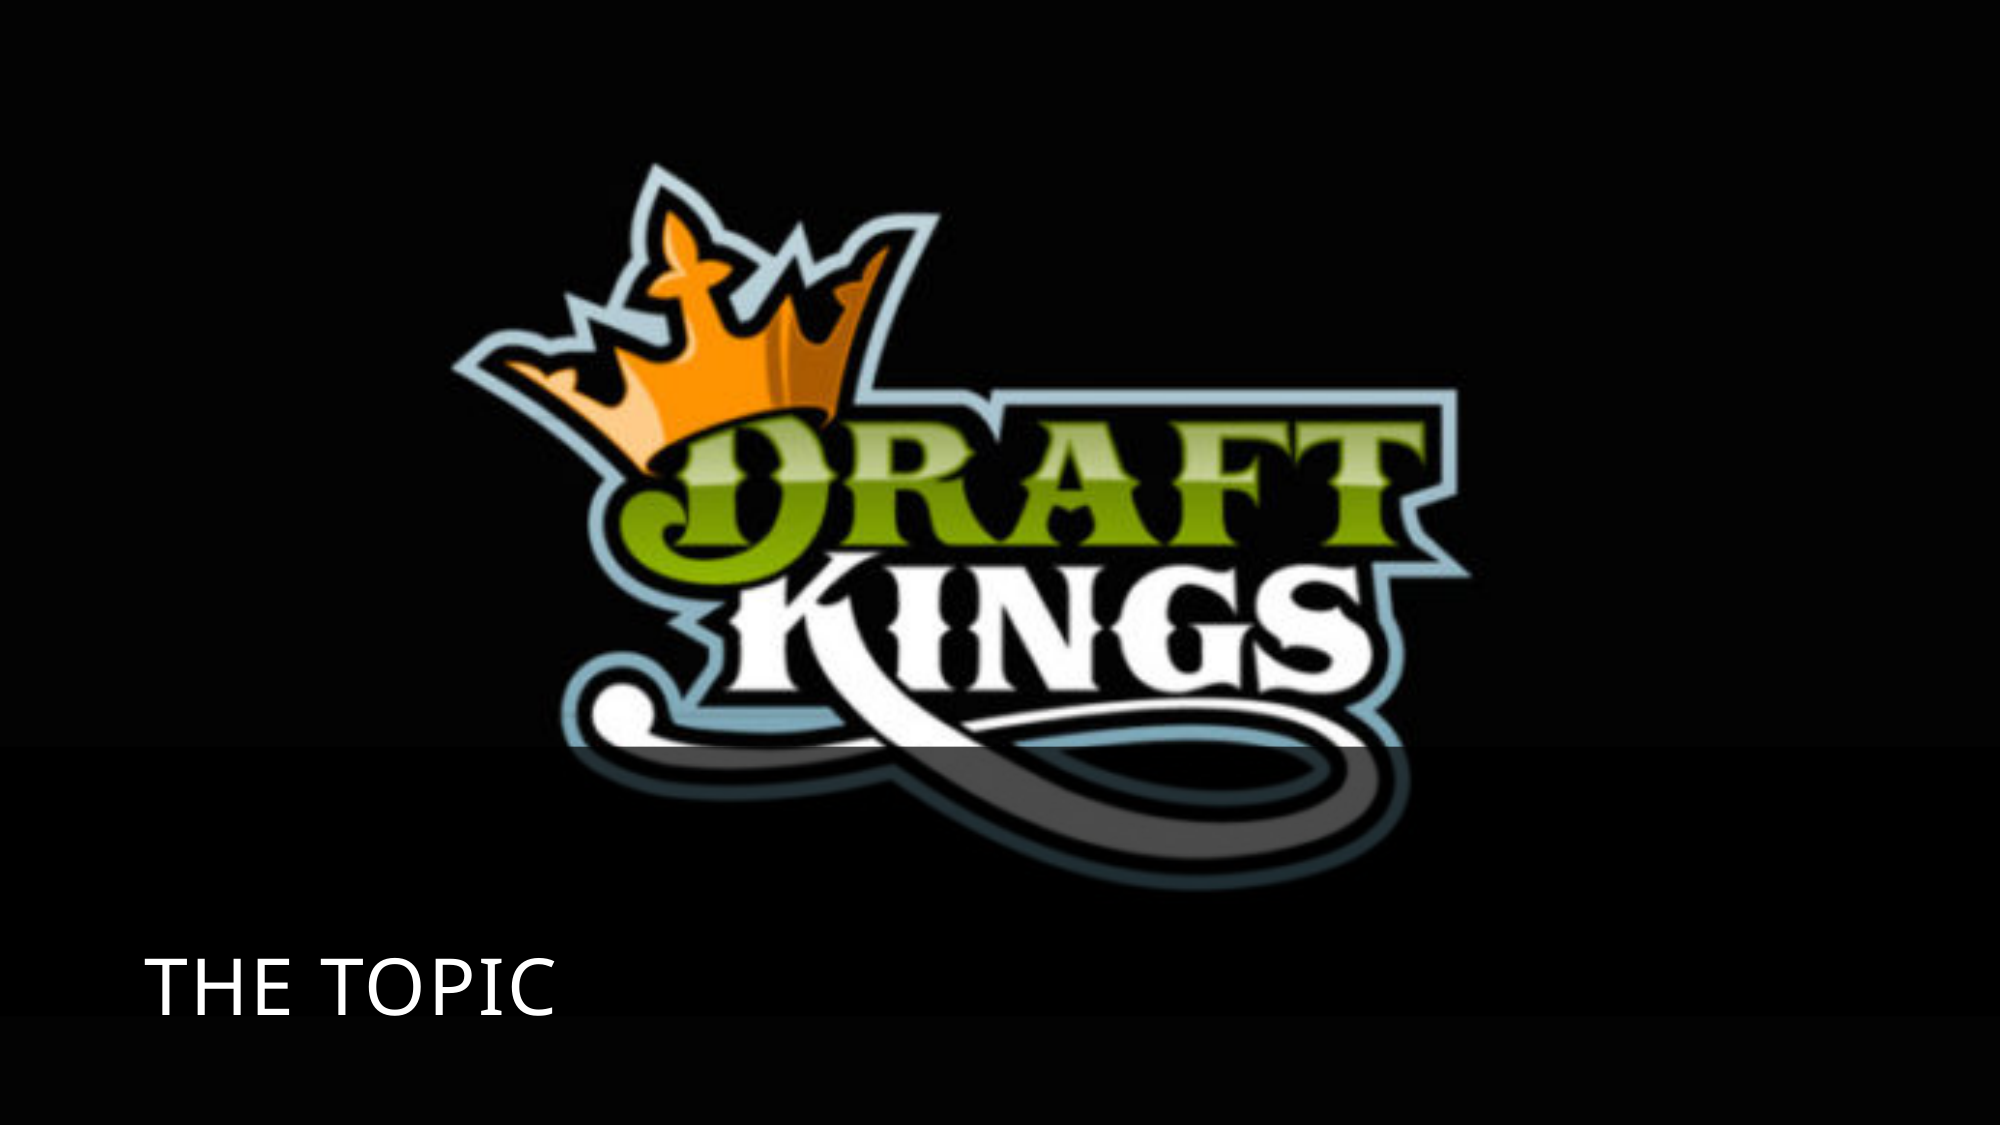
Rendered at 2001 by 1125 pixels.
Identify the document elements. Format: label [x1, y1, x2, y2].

list [0, 0, 2000, 1125]
